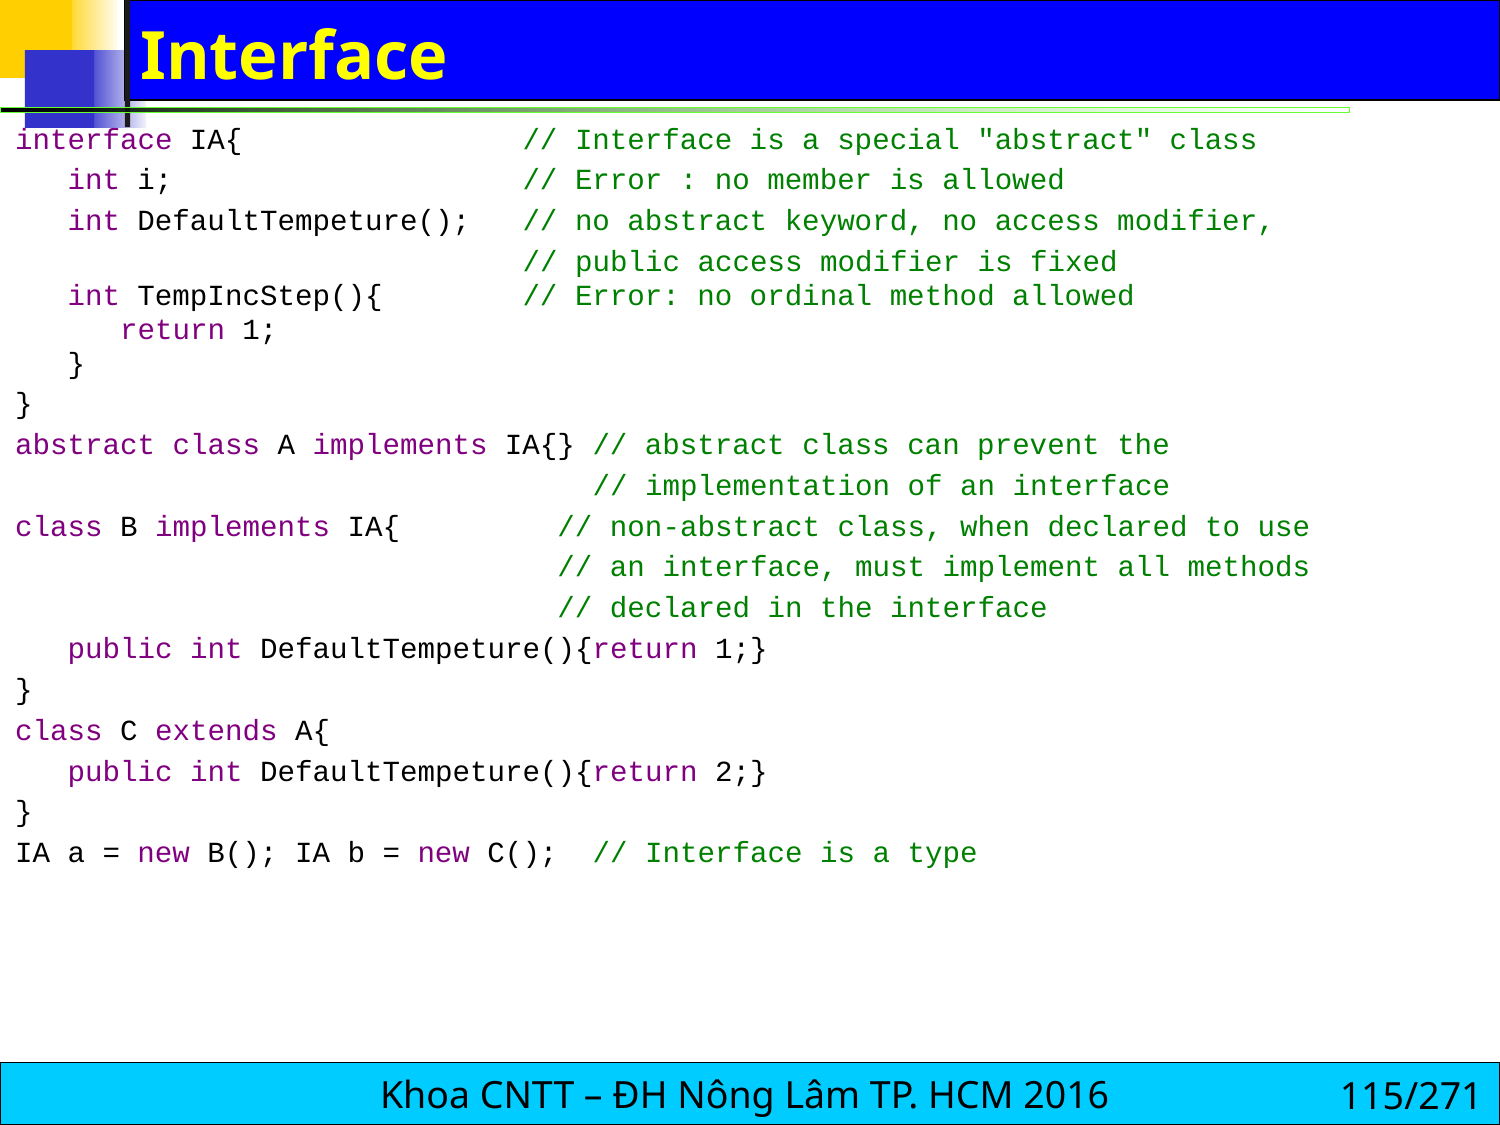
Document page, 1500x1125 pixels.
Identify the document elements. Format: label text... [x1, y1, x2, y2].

title Interface [124, 12, 1467, 101]
list interface IA{ // Interface is a special "abstract" class int i; // Error : no member is allowed int DefaultTempeture(); // no abstract keyword, no access modifier, // public access modifier is fixed int TempIncStep(){ // Error: no ordinal method allowed return 1; } } abstract class A implements IA{} // abstract class can prevent the // implementation of an interface class B implements IA{ // non-abstract class, when declared to use // an interface, must implement all methods // declared in the interface public int DefaultTempeture(){return 1;} } class C extends A{ public int DefaultTempeture(){return 2;} } IA a = new B(); IA b = new C(); // Interface is a type [0, 112, 1500, 1051]
